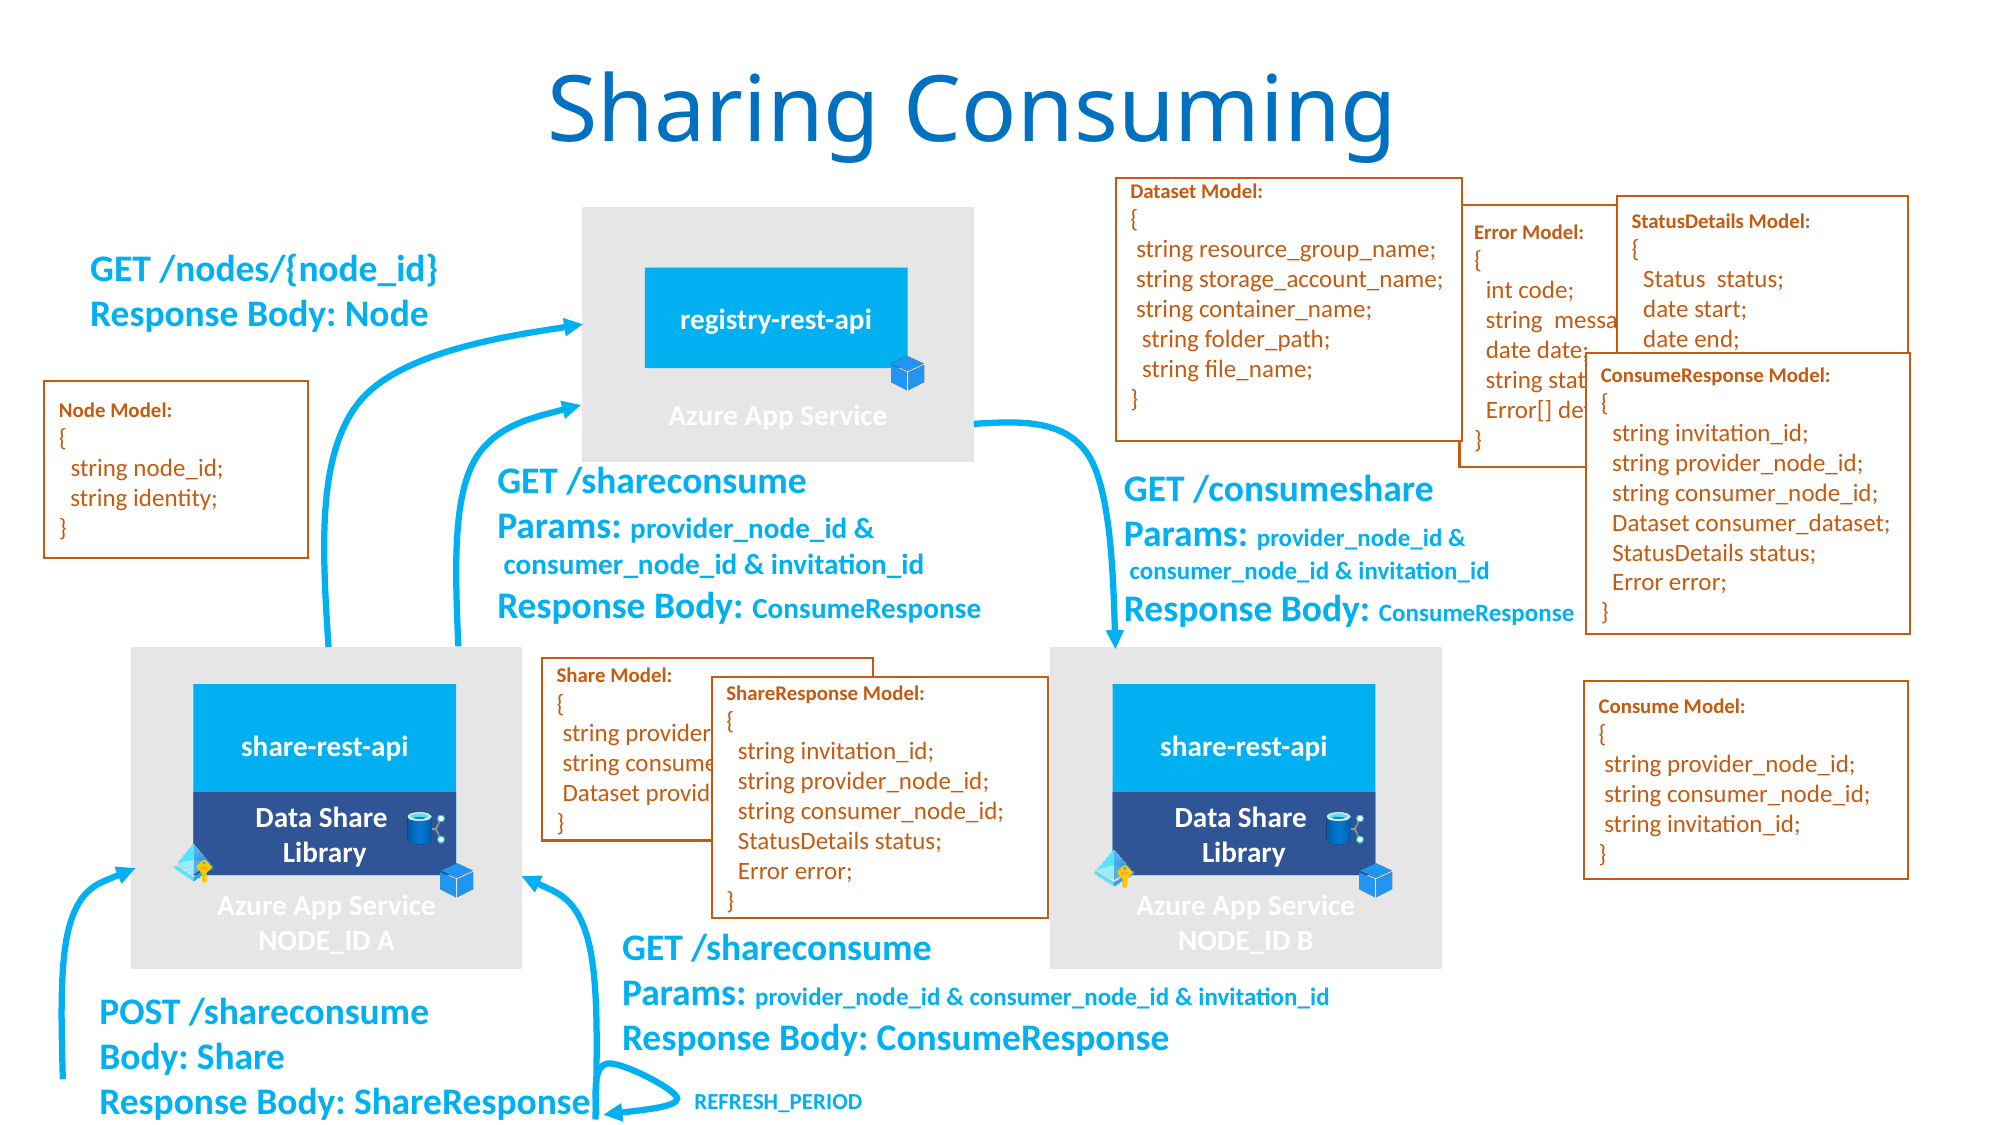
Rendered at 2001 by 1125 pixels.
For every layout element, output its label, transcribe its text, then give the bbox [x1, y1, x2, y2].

text_box [973, 421, 1121, 648]
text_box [132, 648, 522, 969]
text_box GET /nodes/{node_id} Response Body: Node [75, 236, 454, 342]
text_box Error Model: { int code; string message; date date; string status; Error[] details; } [1458, 204, 1616, 456]
picture [1093, 847, 1135, 888]
text_box REFRESH_PERIOD [679, 1078, 945, 1122]
text_box [522, 875, 598, 1120]
text_box [60, 866, 132, 1080]
text_box StatusDetails Model: { Status status; date start; date end; } [1616, 195, 1909, 352]
text_box Node Model: { string node_id; string identity; } [43, 380, 309, 559]
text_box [1051, 648, 1441, 969]
text_box GET /shareconsume Params: provider_node_id & consumer_node_id & invitation_id Response Body: ConsumeResponse [482, 448, 997, 633]
text_box GET /consumeshare Params: provider_node_id & consumer_node_id & invitation_id Response Body: ConsumeResponse [1109, 456, 1590, 637]
text_box ConsumeResponse Model: { string invitation_id; string provider_node_id; string consumer_node_id; Dataset consumer_dataset; StatusDetails status; Error error; } [1585, 352, 1911, 635]
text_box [583, 208, 973, 462]
text_box [323, 319, 583, 648]
text_box Share Model: { string provider_node_id; string consumer_node_id; Dataset provider_dataset; } [541, 657, 874, 842]
text_box Consume Model: { string provider_node_id; string consumer_node_id; string invitation_id; } [1583, 680, 1909, 880]
text_box GET /shareconsume Params: provider_node_id & consumer_node_id & invitation_id Response Body: ConsumeResponse [607, 915, 1487, 1065]
title Sharing Consuming [76, 66, 1869, 158]
text_box ShareResponse Model: { string invitation_id; string provider_node_id; string consumer_node_id; StatusDetails status; Error error; } [711, 676, 1049, 915]
text_box [455, 401, 581, 647]
picture [173, 841, 214, 883]
text_box [594, 1062, 679, 1120]
text_box POST /shareconsume Body: Share Response Body: ShareResponse [84, 979, 607, 1125]
text_box Dataset Model: { string resource_group_name; string storage_account_name; string container_name; string folder_path; string file_name; } [1115, 177, 1463, 442]
